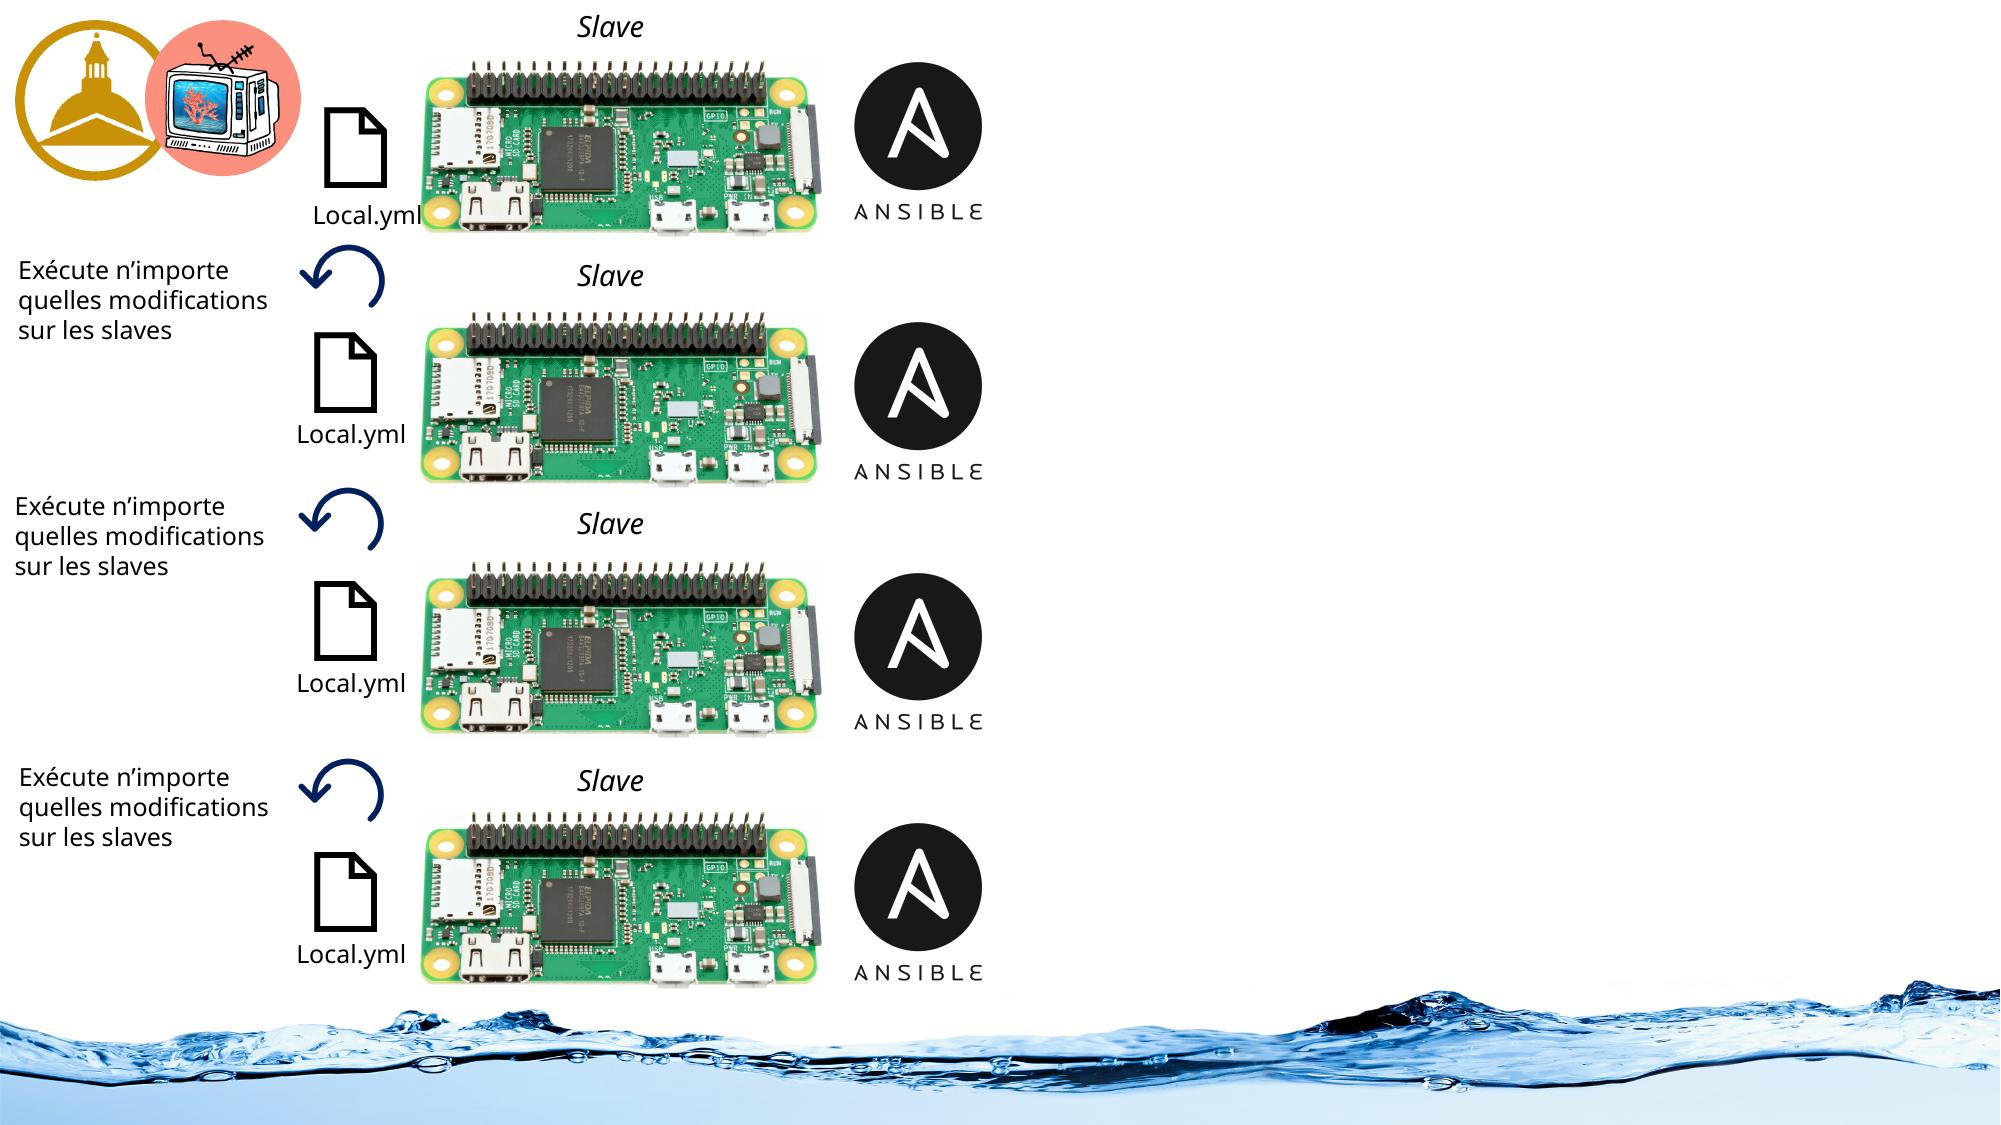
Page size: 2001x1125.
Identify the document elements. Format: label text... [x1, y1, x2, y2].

picture [854, 573, 982, 731]
picture [295, 473, 387, 565]
text_box Slave [562, 0, 800, 51]
text_box Local.yml [281, 410, 418, 456]
text_box Exécute n’importe quelles modifications sur les slaves [3, 247, 308, 352]
text_box Slave [562, 497, 800, 548]
picture [0, 812, 2000, 1125]
picture [297, 844, 394, 941]
text_box Exécute n’importe quelles modifications sur les slaves [4, 753, 309, 859]
picture [418, 61, 823, 240]
text_box Slave [562, 754, 800, 805]
picture [418, 562, 823, 741]
picture [307, 99, 404, 196]
picture [418, 312, 823, 491]
text_box Local.yml [281, 930, 418, 976]
text_box Exécute n’importe quelles modifications sur les slaves [0, 483, 305, 589]
picture [297, 573, 394, 670]
picture [296, 230, 388, 322]
picture [295, 744, 387, 836]
picture [25, 20, 301, 177]
picture [854, 62, 982, 220]
text_box Local.yml [297, 191, 418, 237]
picture [297, 324, 394, 421]
picture [854, 322, 982, 480]
text_box Slave [562, 250, 800, 300]
text_box Local.yml [281, 659, 418, 705]
